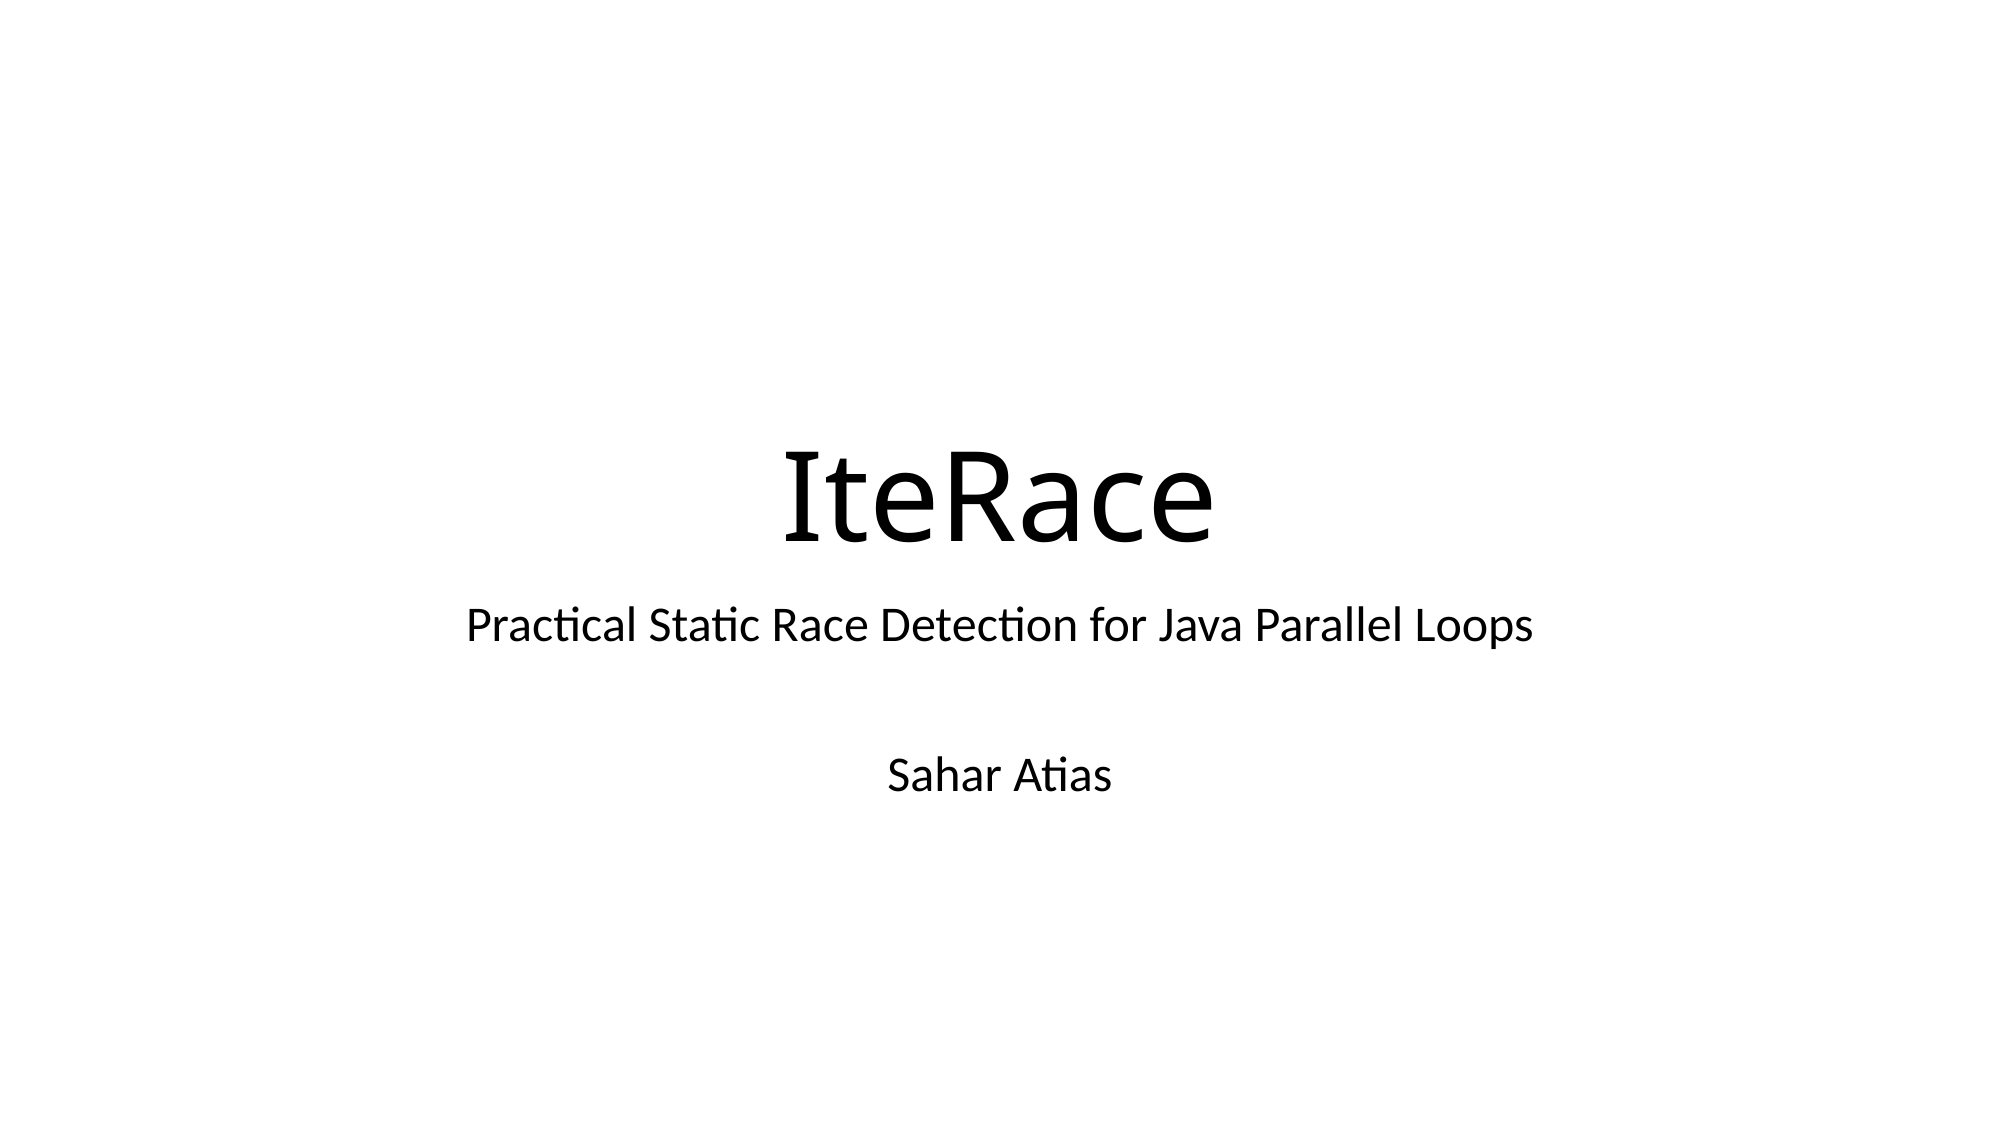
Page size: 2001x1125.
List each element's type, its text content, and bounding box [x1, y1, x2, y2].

subtitle Practical Static Race Detection for Java Parallel Loops Sahar Atias [249, 590, 1750, 863]
title IteRace [249, 184, 1750, 576]
